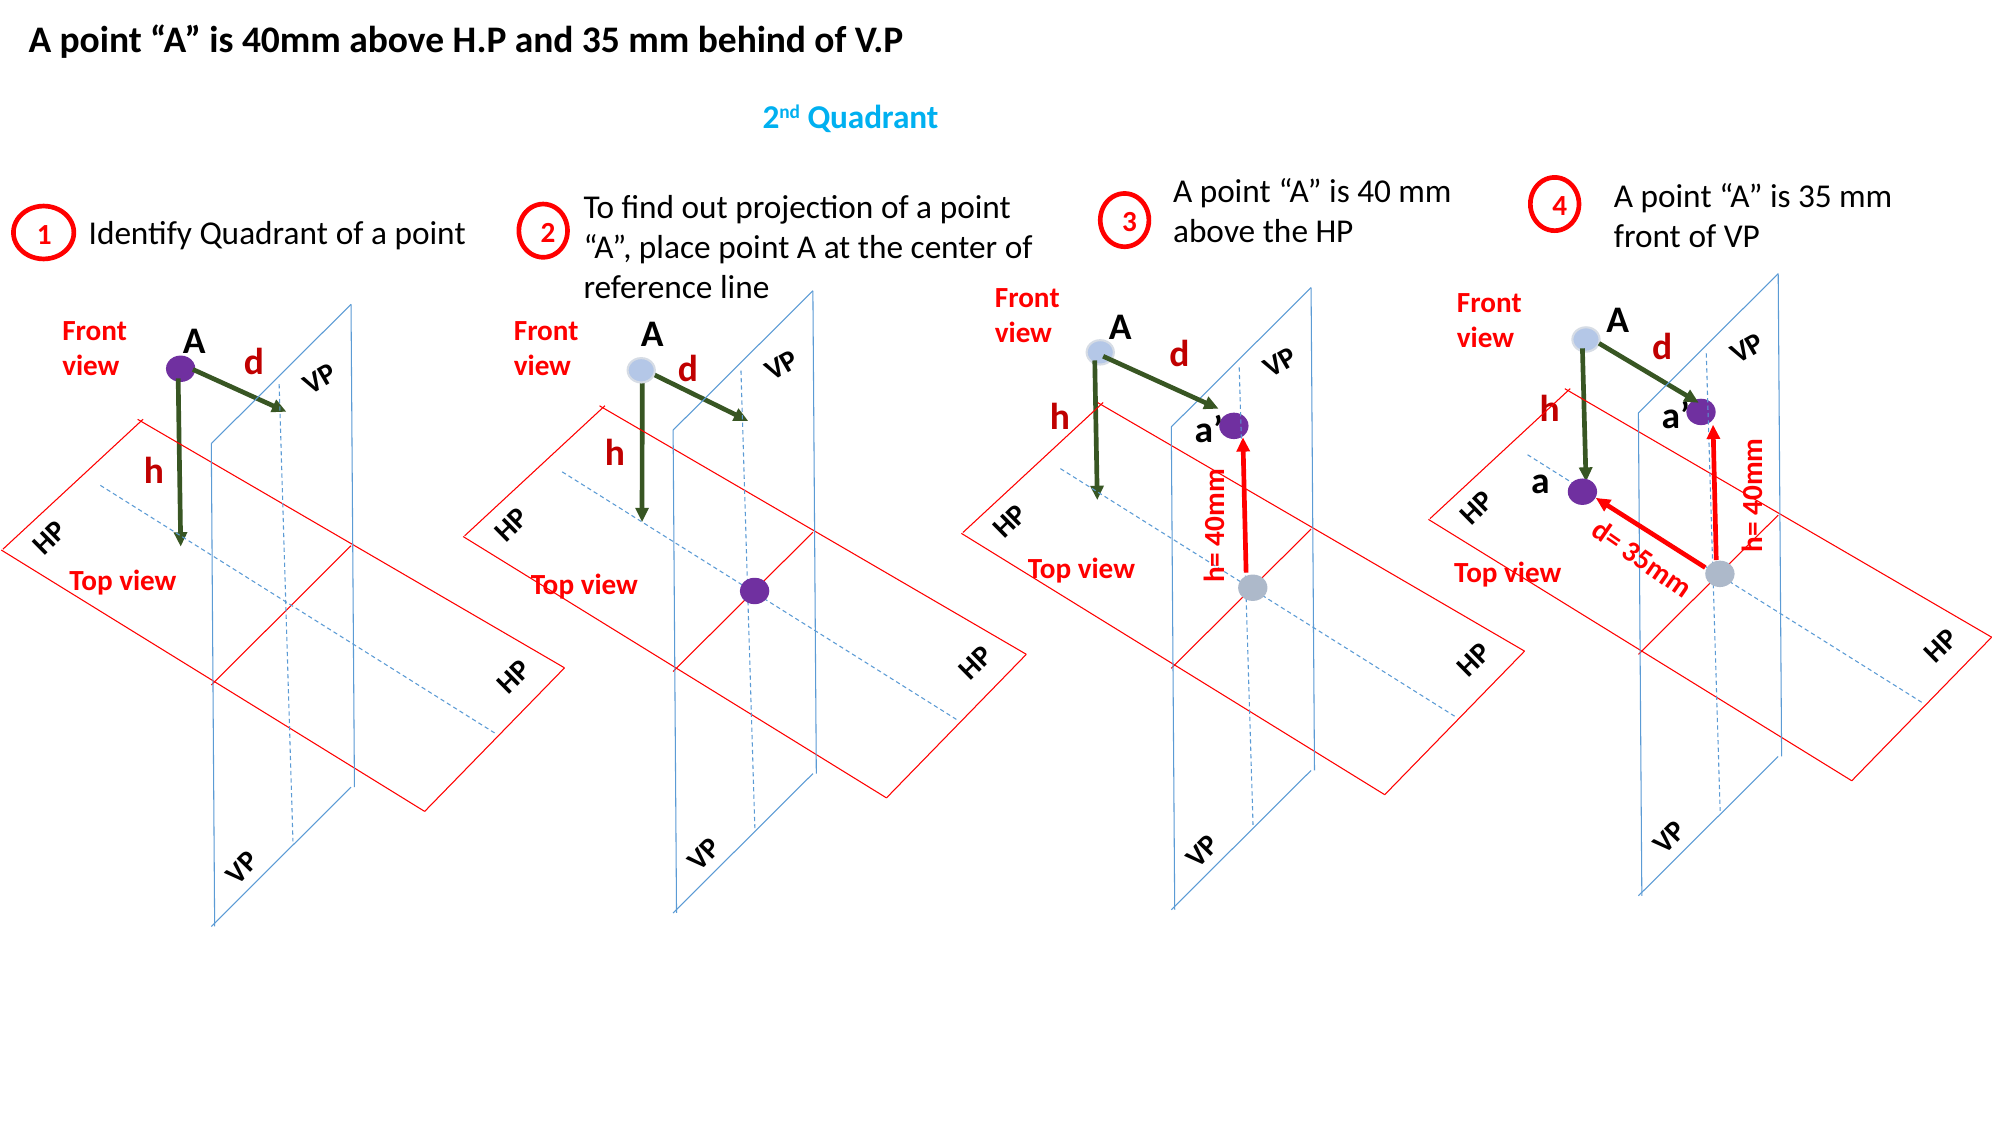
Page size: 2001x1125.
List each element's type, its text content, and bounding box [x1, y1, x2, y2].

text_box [1428, 273, 1992, 896]
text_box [1242, 437, 1247, 573]
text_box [961, 270, 1525, 910]
text_box Identify Quadrant of a point [547, 204, 683, 259]
text_box A point “A” is 40 mm above the HP [1158, 161, 1531, 257]
text_box 3 [1099, 192, 1150, 248]
text_box 4 [1529, 176, 1581, 232]
text_box A point “A” is 40mm above H.P and 35 mm behind of V.P [13, 7, 1018, 68]
text_box 2nd Quadrant [747, 87, 1000, 143]
text_box Identify Quadrant of a point [73, 204, 539, 259]
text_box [463, 290, 1027, 913]
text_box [1, 304, 565, 927]
text_box 1 [12, 205, 73, 260]
text_box A point “A” is 35 mm front of VP [1599, 166, 1972, 262]
text_box To find out projection of a point “A”, place point A at the center of reference line [568, 177, 1064, 290]
text_box 2 [517, 202, 569, 259]
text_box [1595, 498, 1706, 568]
